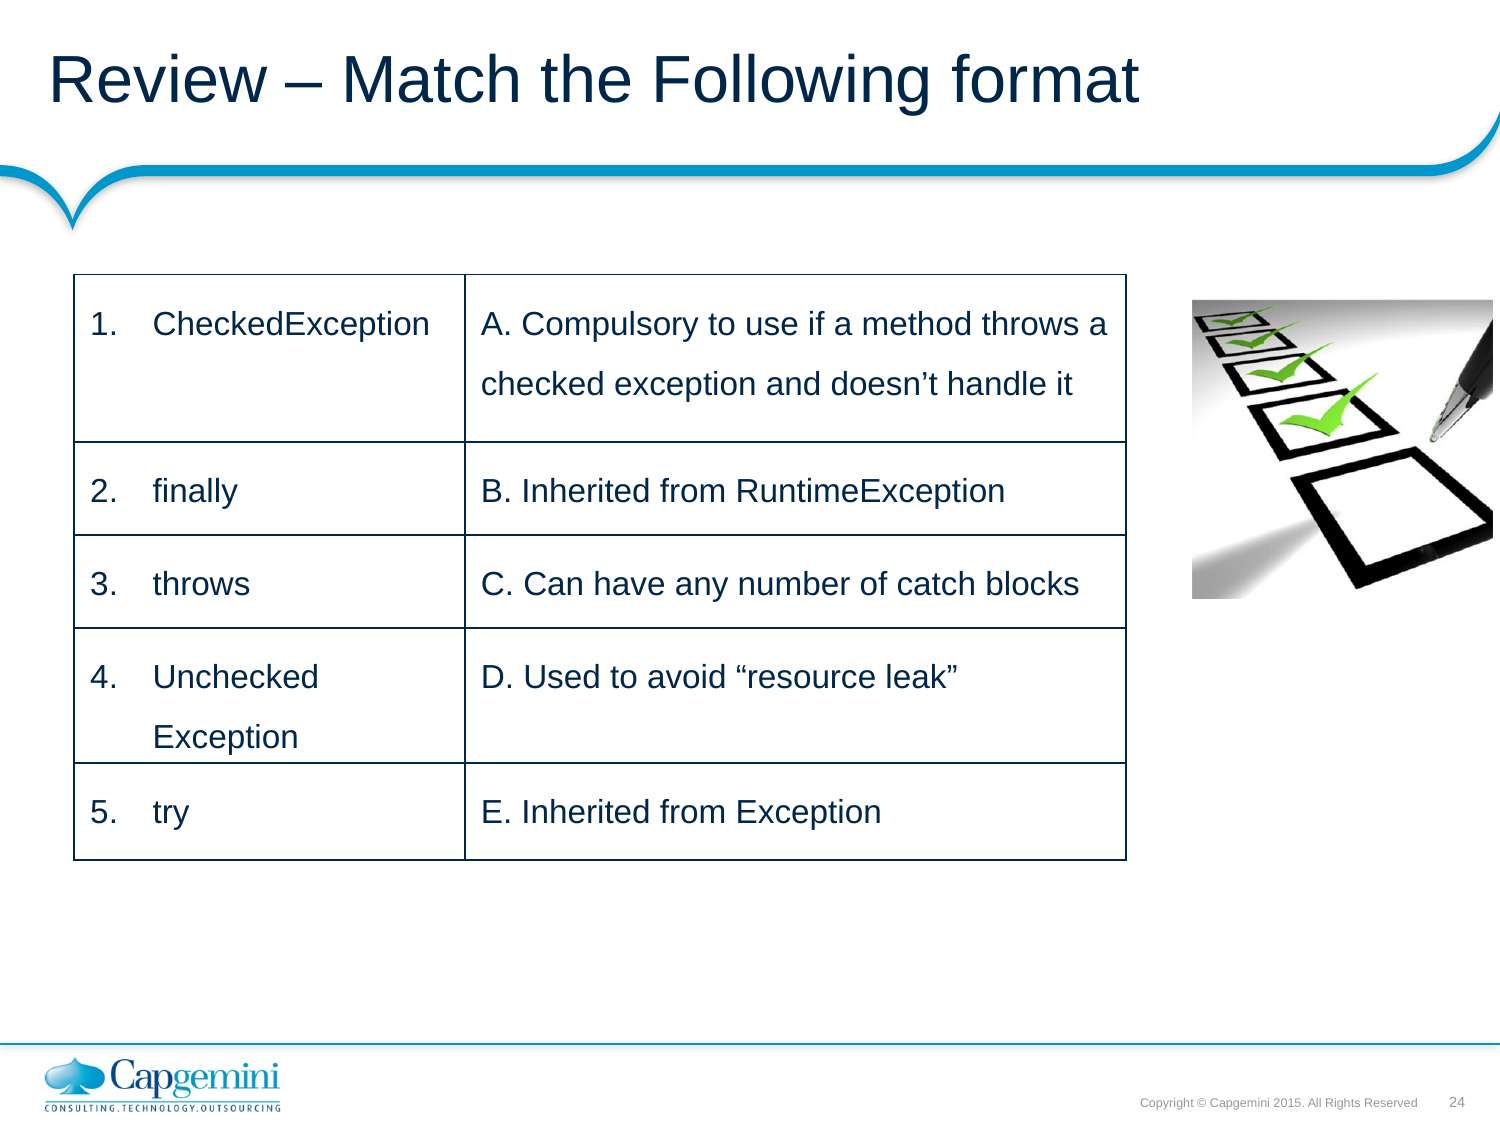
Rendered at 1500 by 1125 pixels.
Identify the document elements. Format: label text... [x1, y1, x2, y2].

table_cell throws [75, 536, 464, 627]
table_cell C. Can have any number of catch blocks [466, 536, 1125, 627]
table_header CheckedException [75, 275, 464, 441]
picture [1192, 299, 1493, 599]
picture [44, 1056, 281, 1113]
table_cell Unchecked Exception [75, 629, 464, 762]
table_header A. Compulsory to use if a method throws a checked exception and doesn’t handle it [466, 275, 1125, 441]
table_cell E. Inherited from Exception [466, 764, 1125, 859]
table_cell finally [75, 443, 464, 534]
title Review – Match the Following format [0, 0, 1500, 165]
table_cell try [75, 764, 464, 859]
table_cell B. Inherited from RuntimeException [466, 443, 1125, 534]
table_cell D. Used to avoid “resource leak” [466, 629, 1125, 762]
